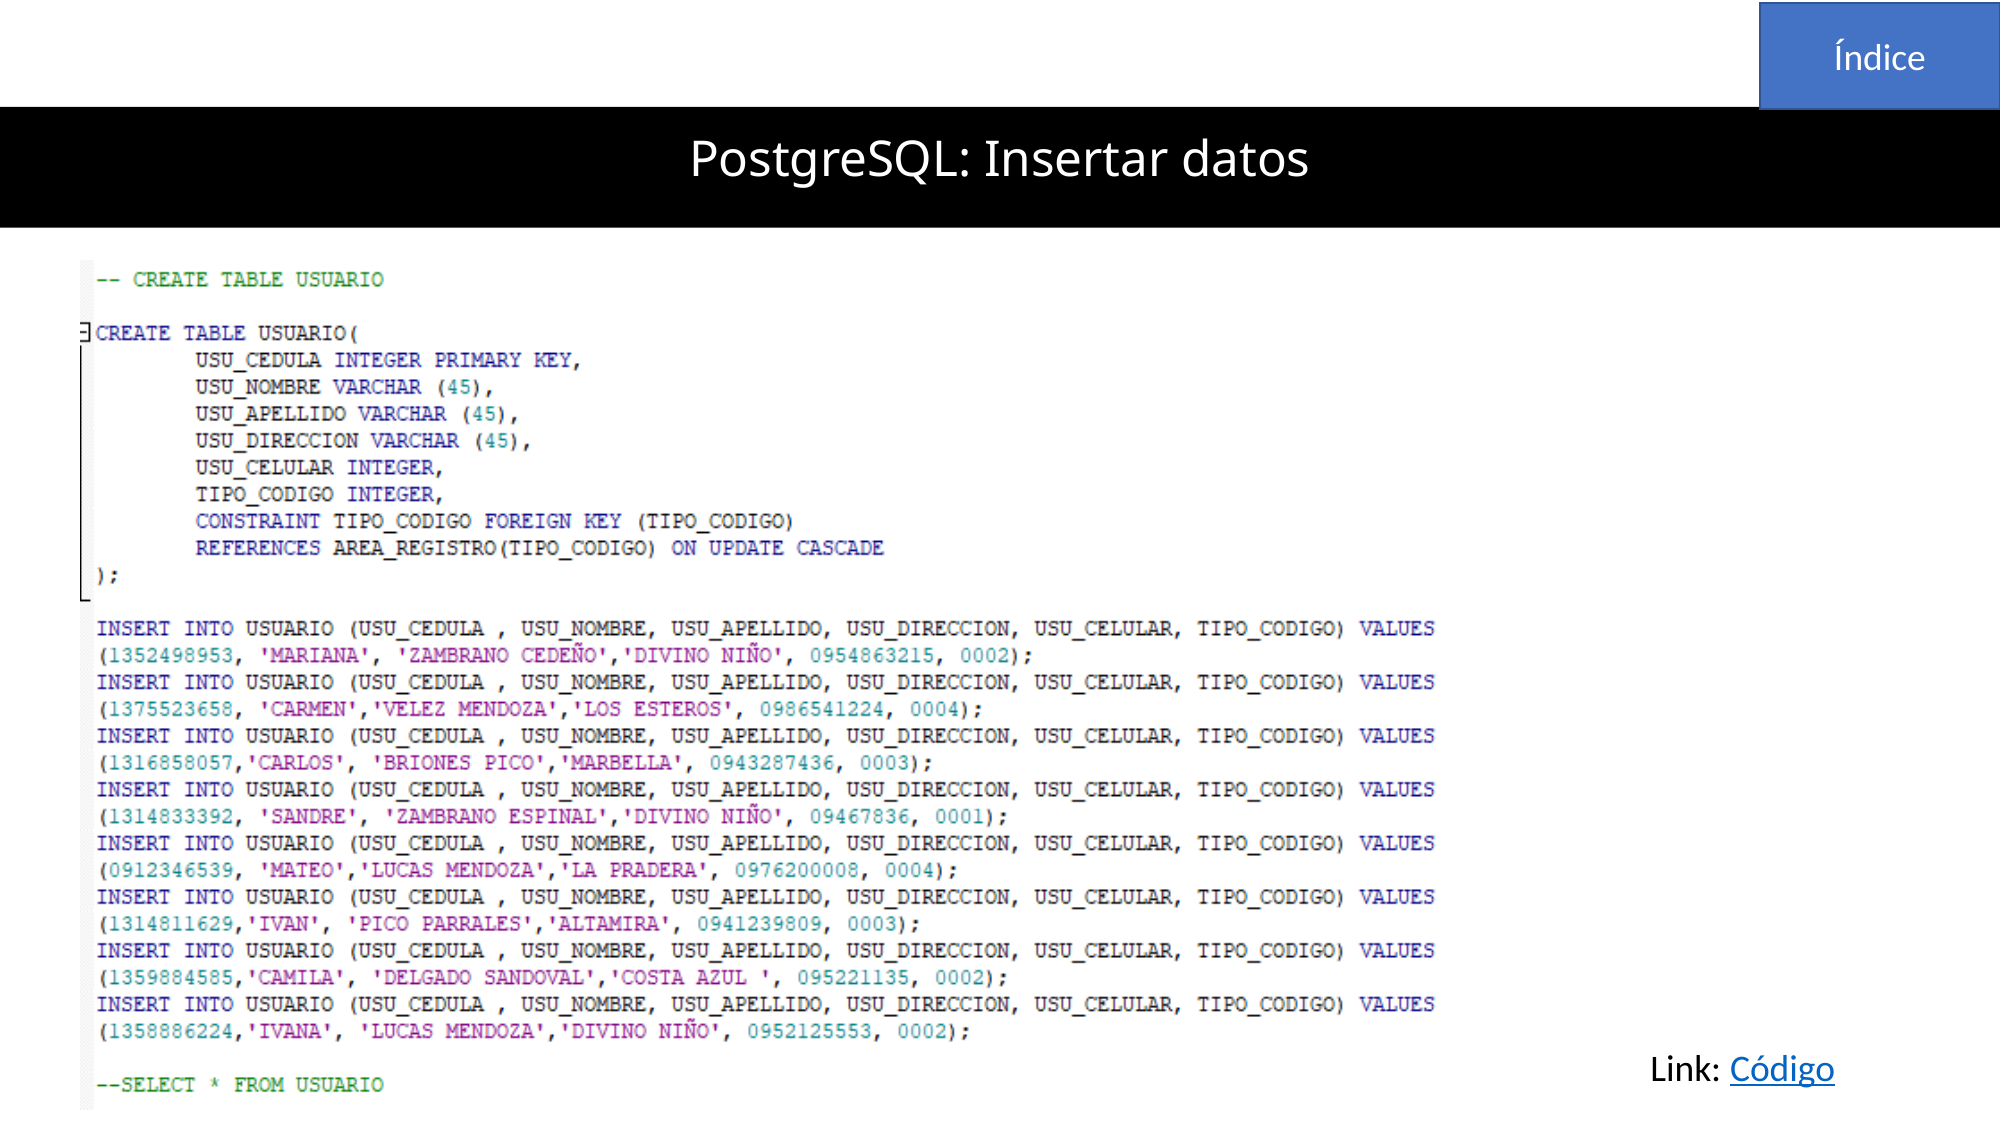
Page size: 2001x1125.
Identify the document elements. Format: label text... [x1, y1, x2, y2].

text_box Índice [1759, 2, 2000, 110]
text_box Link: Código [1635, 1036, 1859, 1097]
text_box [0, 106, 2000, 229]
title PostgreSQL: Insertar datos [80, 73, 1920, 196]
picture [80, 260, 1491, 1111]
